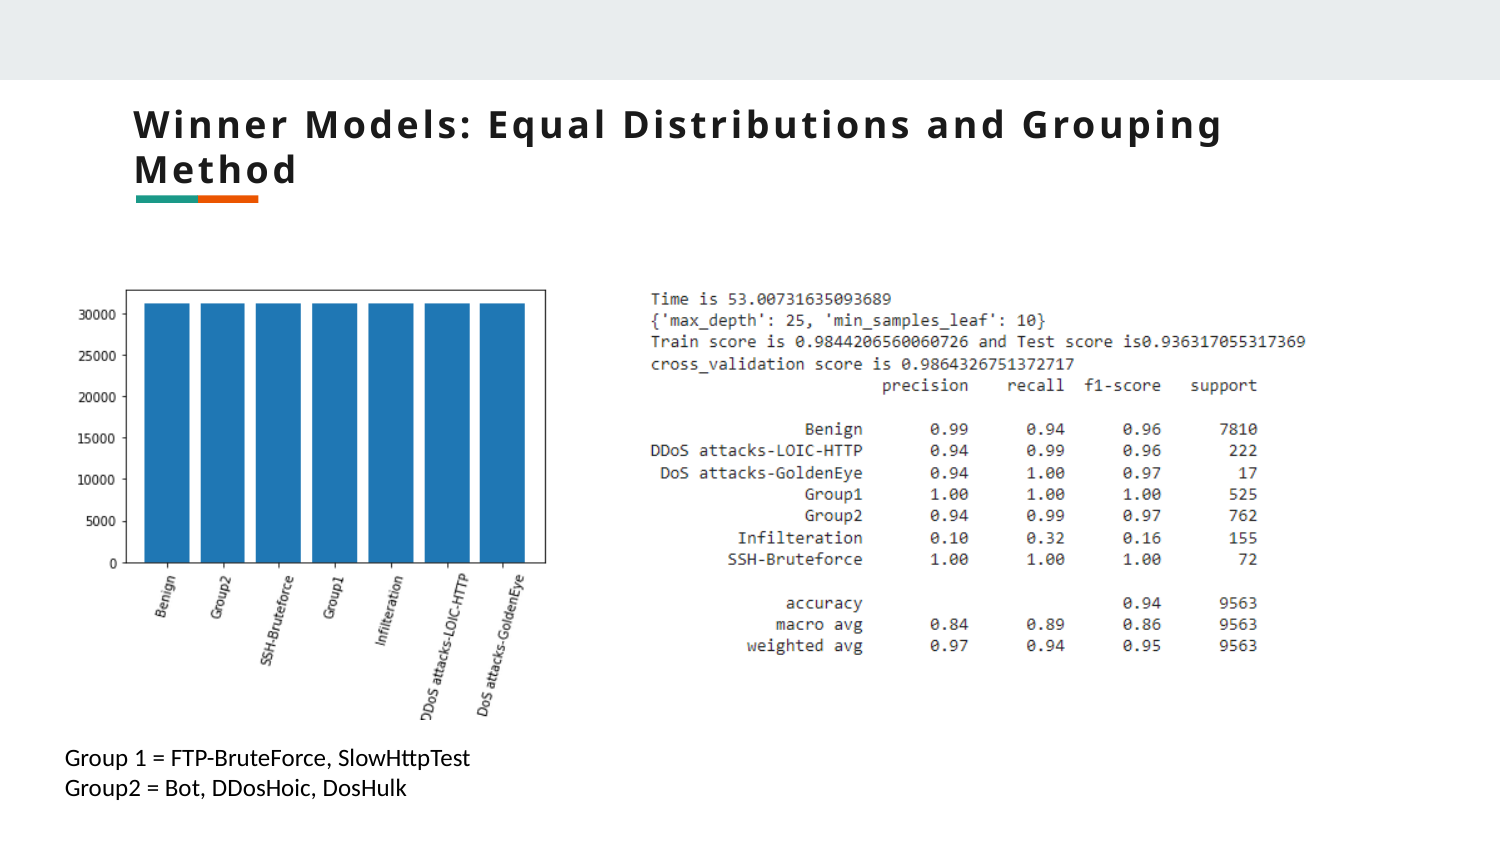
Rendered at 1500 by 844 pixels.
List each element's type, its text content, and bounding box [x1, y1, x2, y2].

title Winner Models: Equal Distributions and Grouping Method [131, 97, 1338, 242]
picture [62, 285, 576, 721]
text_box Group 1 = FTP-BruteForce, SlowHttpTest Group2 = Bot, DDosHoic, DosHulk [50, 734, 538, 809]
picture [637, 285, 1320, 681]
